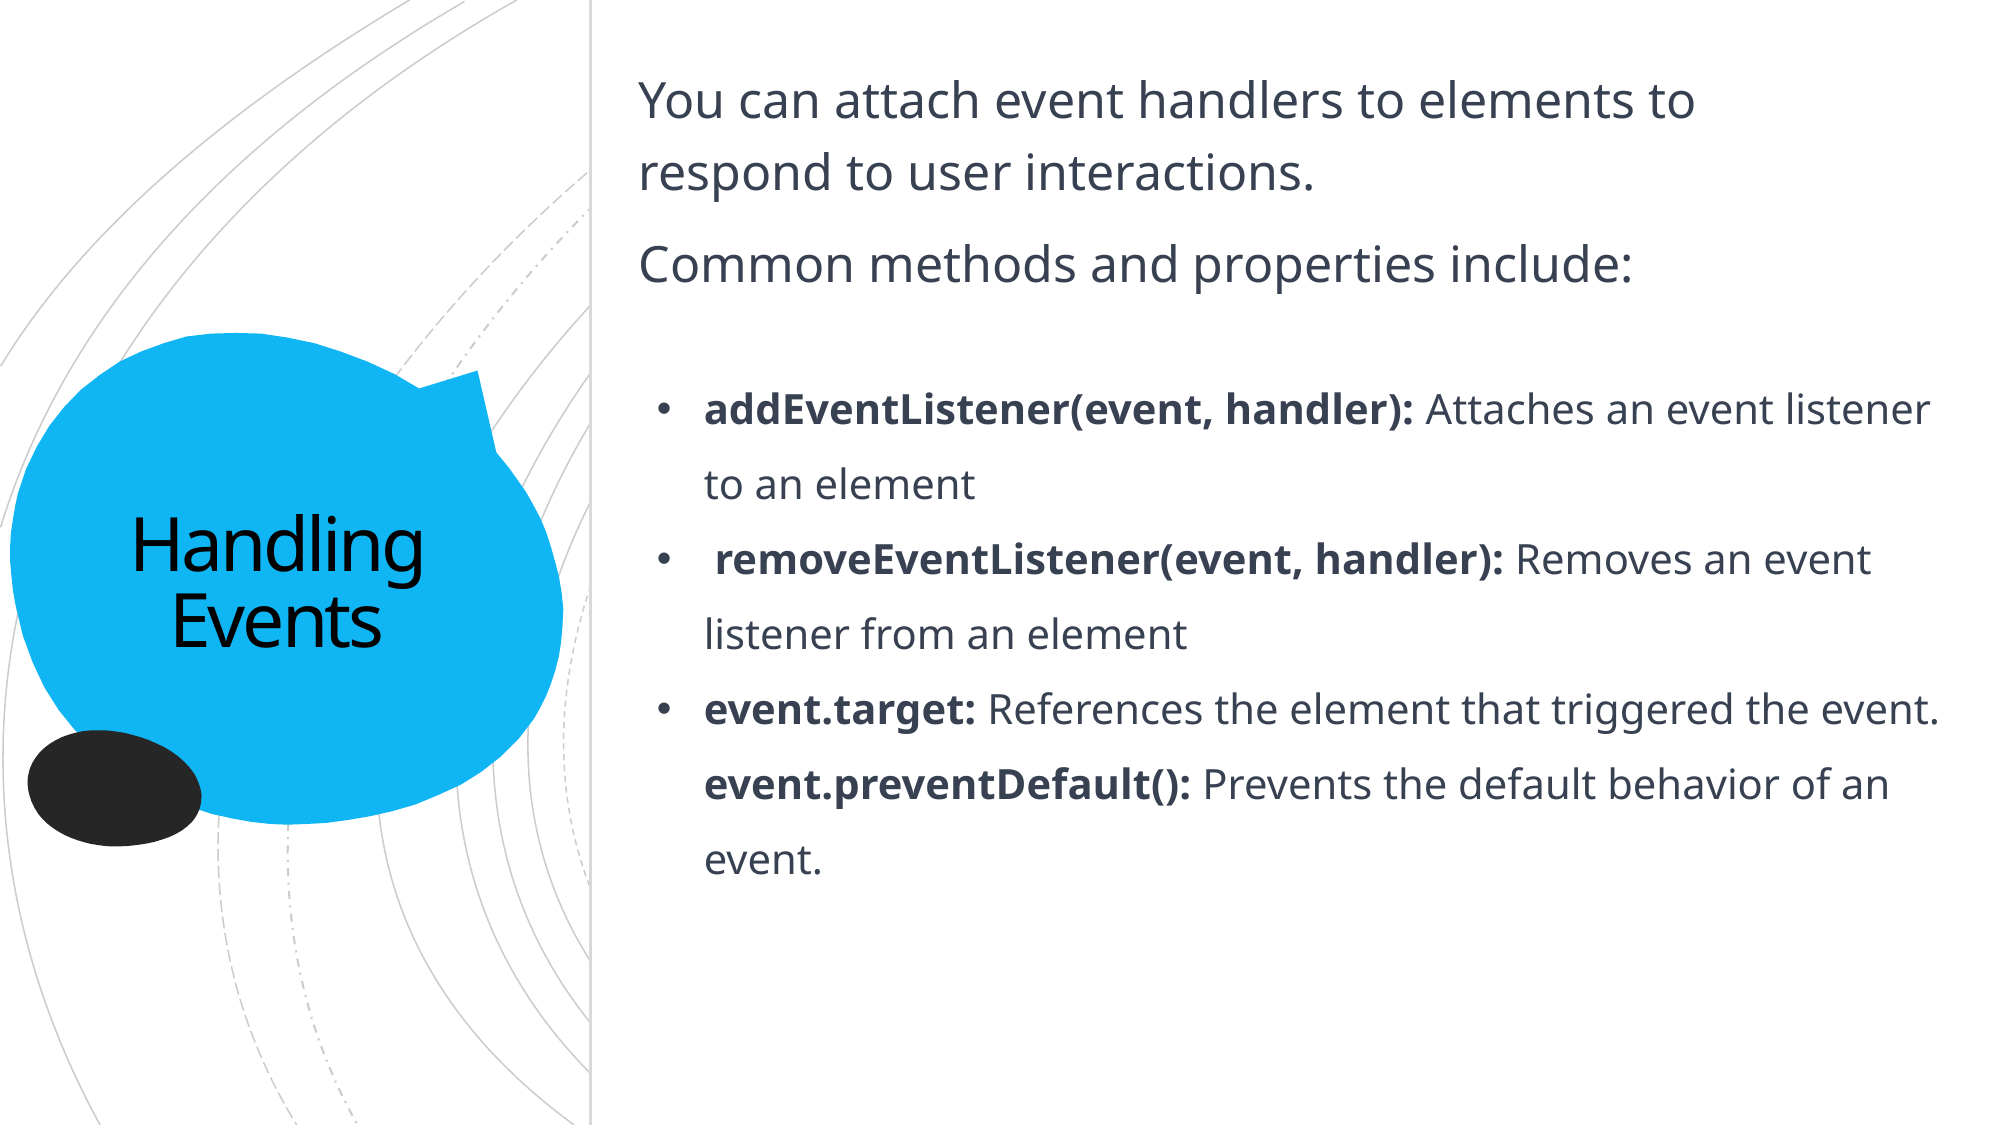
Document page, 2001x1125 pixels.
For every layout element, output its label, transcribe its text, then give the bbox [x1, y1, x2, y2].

list You can attach event handlers to elements to respond to user interactions. Common methods and properties include: [623, 48, 1867, 314]
text_box addEventListener(event, handler): Attaches an event listener to an element removeEventListener(event, handler): Removes an event listener from an element event.target: References the element that triggered the event. event.preventDefault(): Prevents the default behavior of an event. [642, 350, 1974, 891]
title Handling Events [26, 384, 528, 789]
